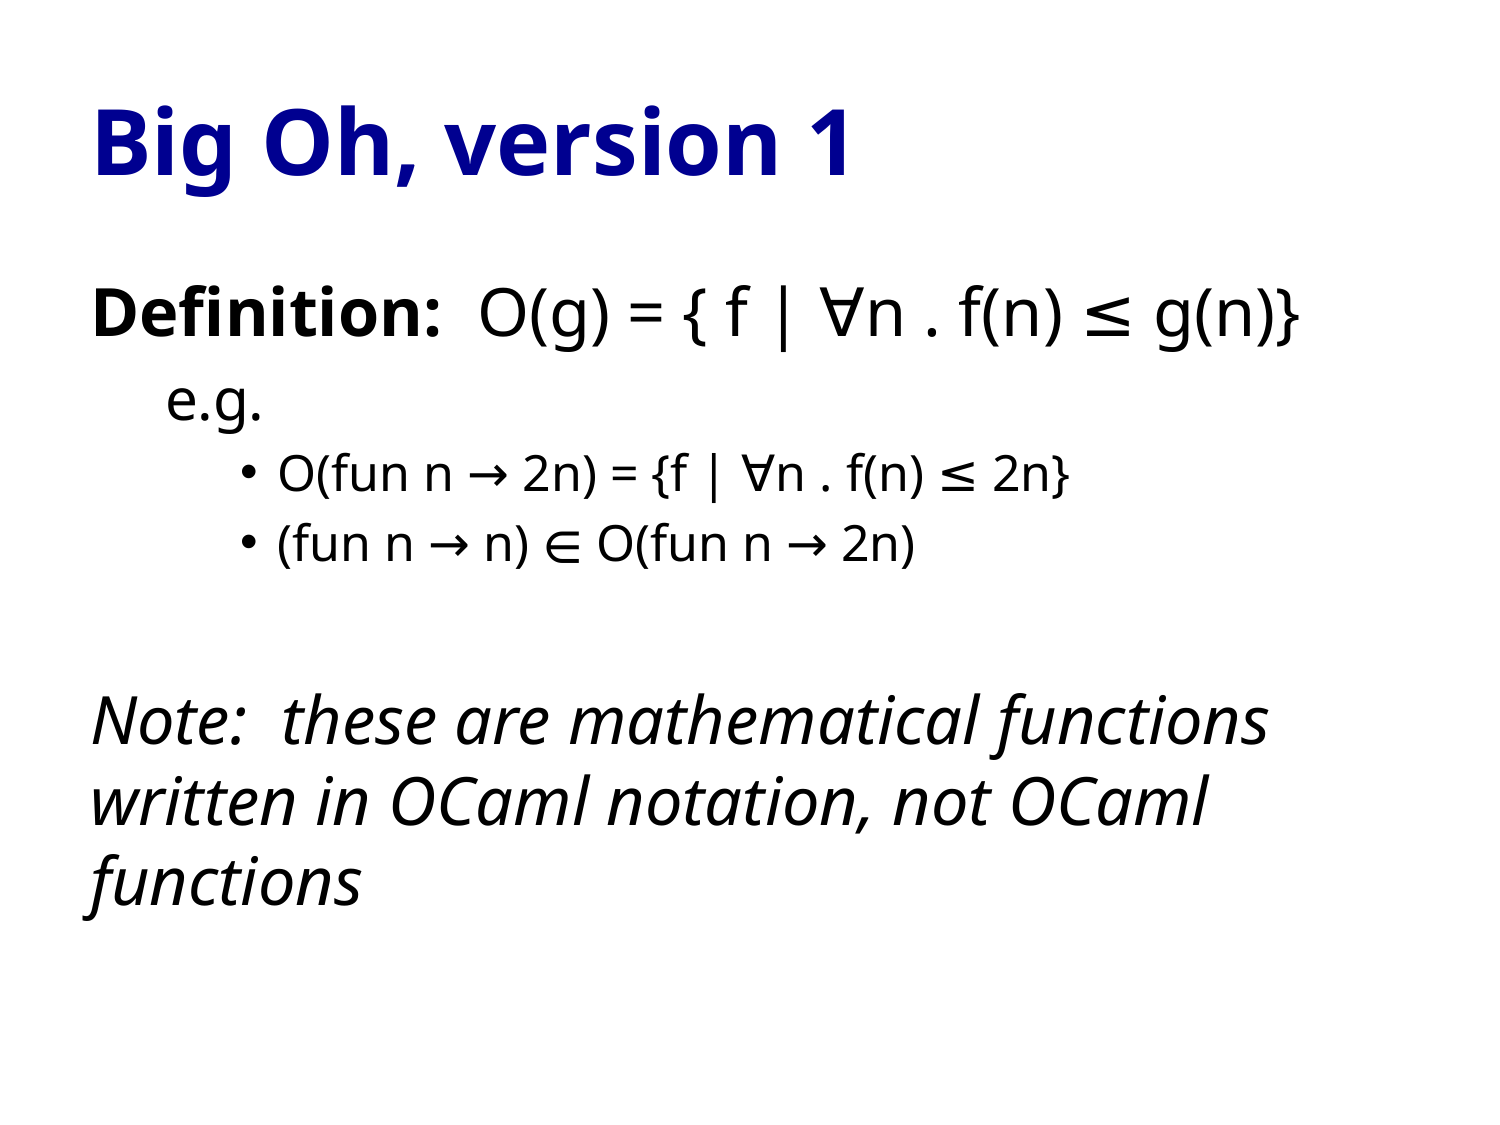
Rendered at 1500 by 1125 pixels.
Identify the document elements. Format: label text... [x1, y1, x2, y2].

list Definition: O(g) = { f | ∀n . f(n) ≤ g(n)} e.g. O(fun n → 2n) = {f | ∀n . f(n) ≤ 2n} (fun n → n) ∈ O(fun n → 2n) Note: these are mathematical functions written in OCaml notation, not OCaml functions [75, 262, 1425, 1005]
title Big Oh, version 1 [75, 45, 1425, 233]
